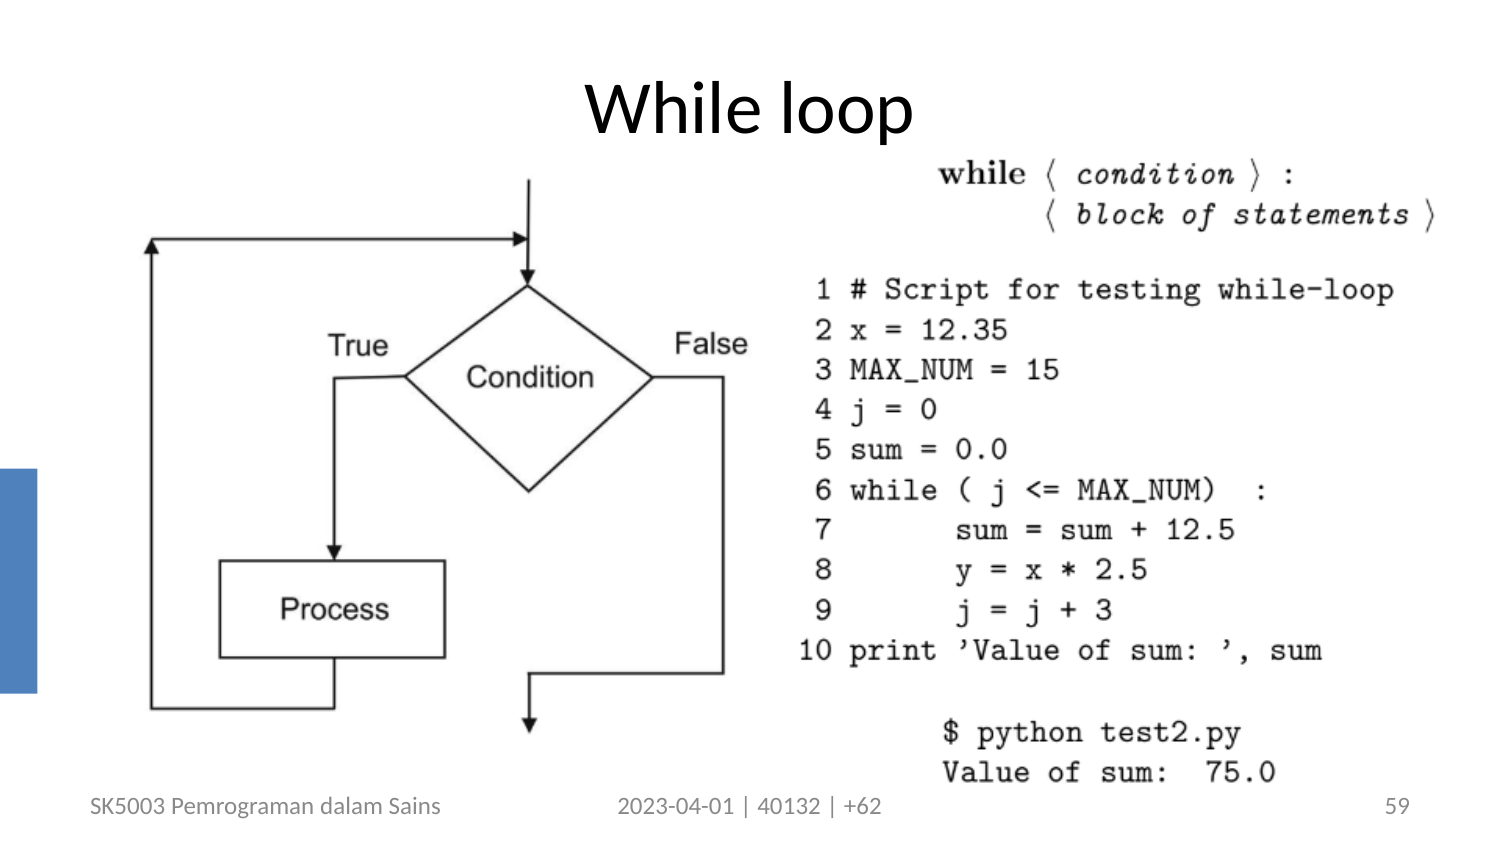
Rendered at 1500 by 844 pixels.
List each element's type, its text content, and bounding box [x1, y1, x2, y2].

picture [924, 146, 1449, 246]
picture [799, 259, 1408, 682]
footer 2023-04-01 | 40132 | +62 [512, 782, 988, 827]
slide_number 59 [1074, 782, 1425, 827]
picture [137, 171, 769, 735]
title While loop [74, 33, 1426, 175]
slide_number SK5003 Pemrograman dalam Sains [75, 782, 463, 827]
picture [934, 696, 1288, 798]
